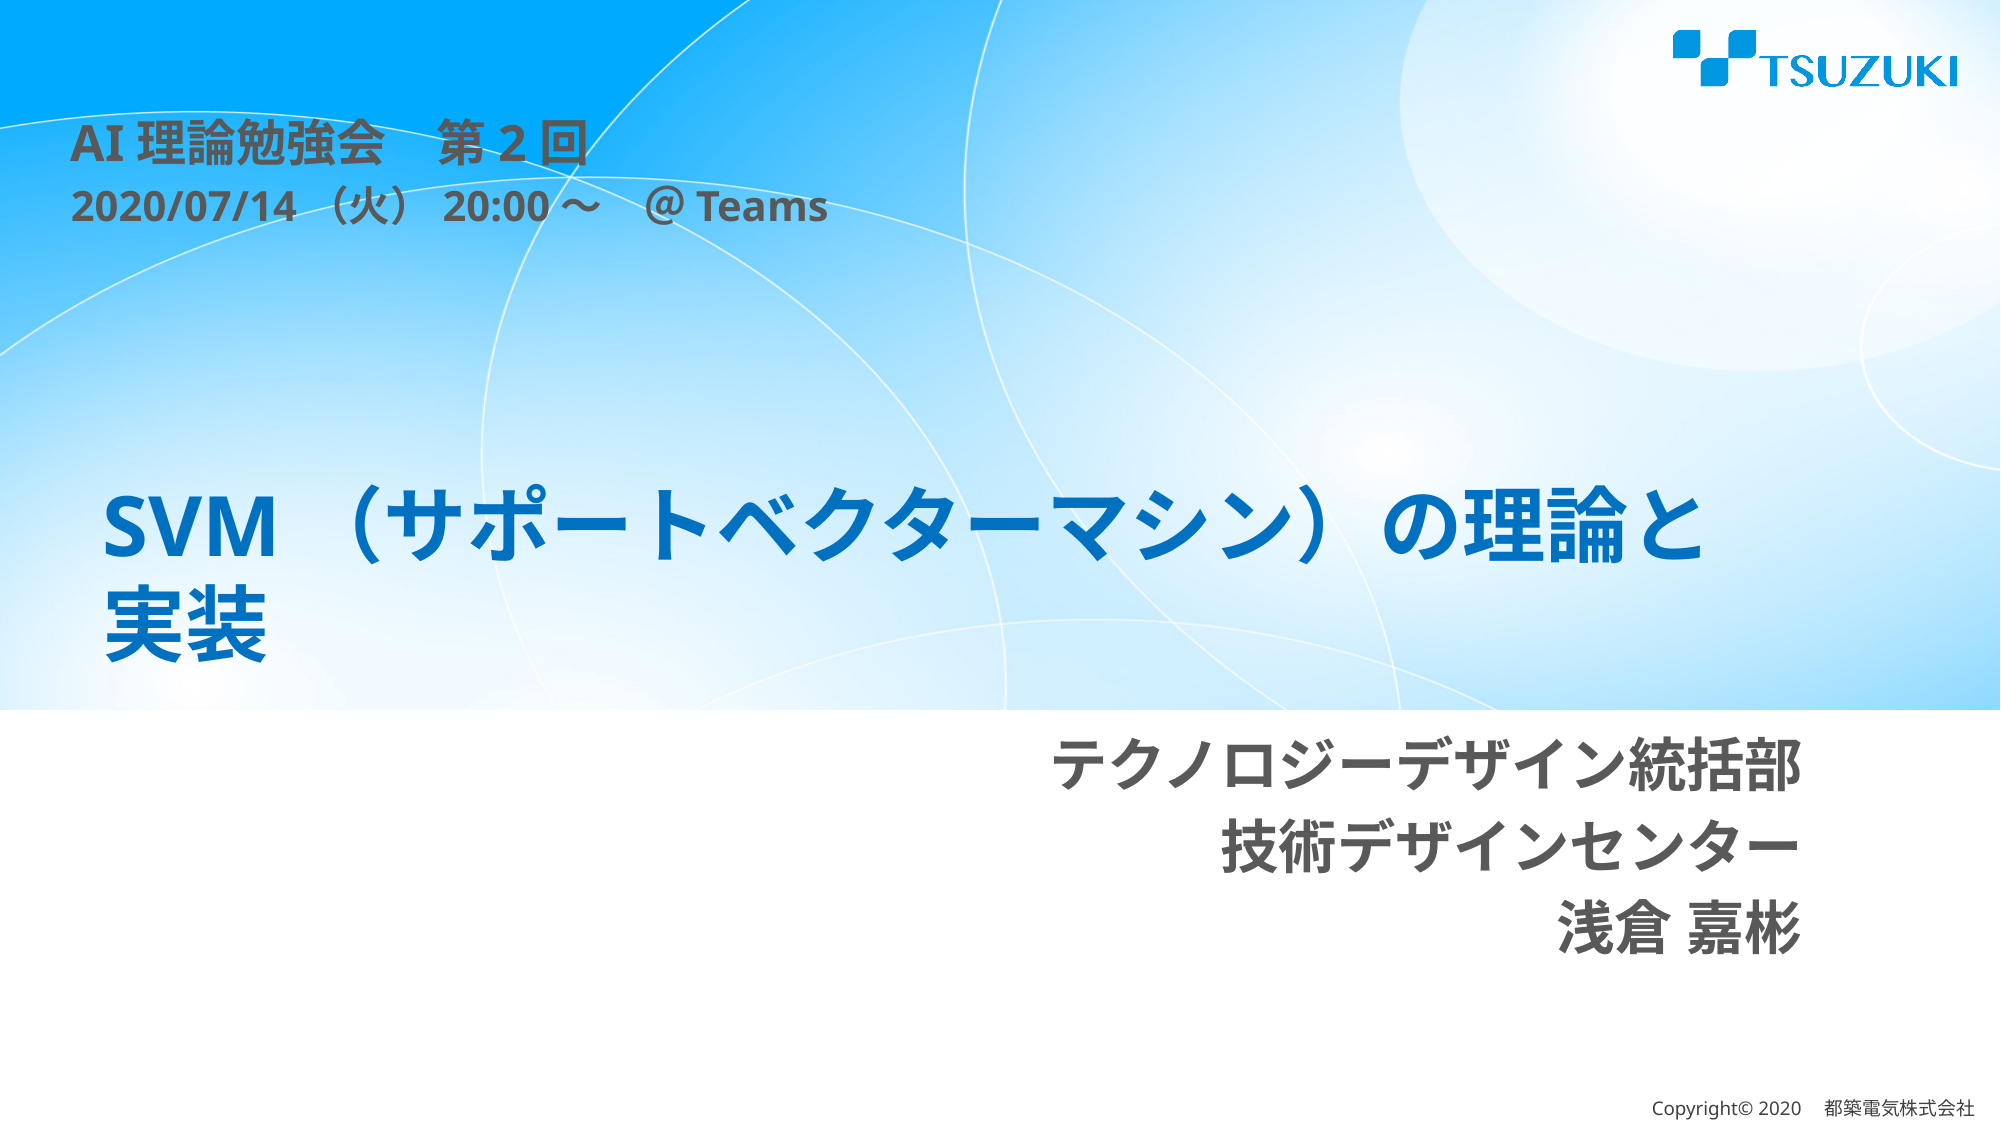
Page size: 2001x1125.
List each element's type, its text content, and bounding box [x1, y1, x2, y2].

text_box AI理論勉強会 第2回 2020/07/14（火）20:00～ ＠Teams [70, 110, 1816, 268]
title SVM（サポートベクターマシン）の理論と実装 [102, 285, 1784, 673]
subtitle テクノロジーデザイン統括部 技術デザインセンター 浅倉 嘉彬 [70, 728, 1804, 1022]
footer Copyright© 2020 都築電気株式会社 [1110, 1091, 1990, 1125]
picture [0, 0, 2000, 710]
